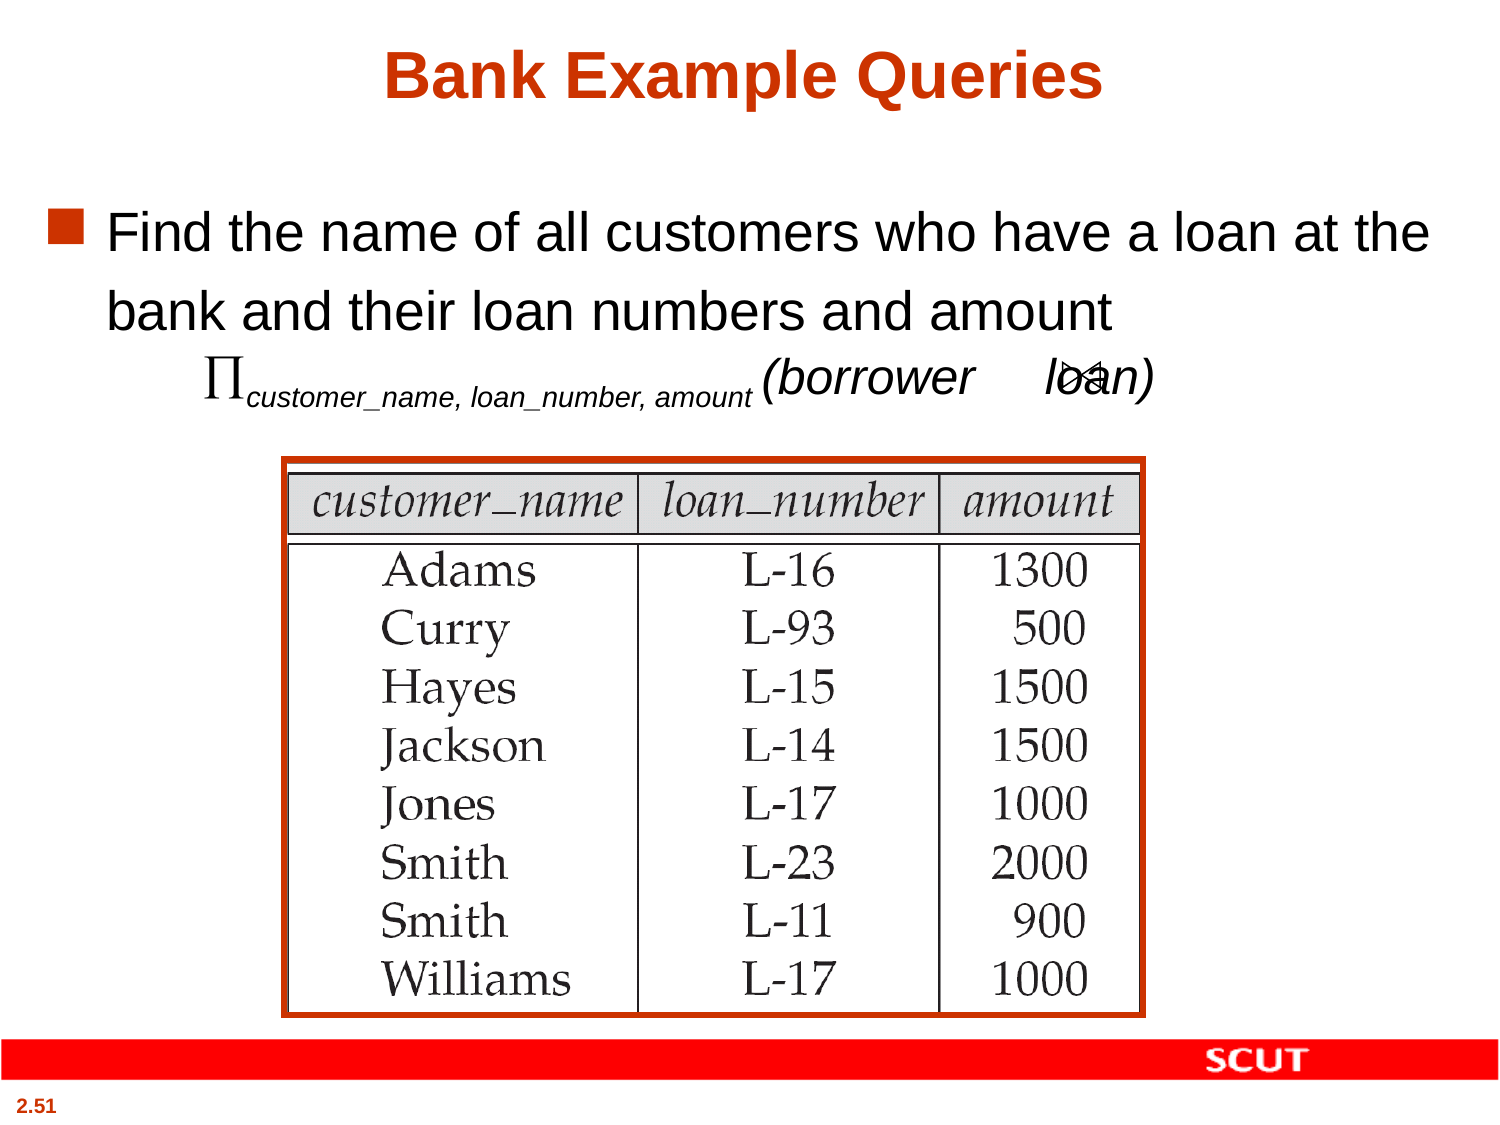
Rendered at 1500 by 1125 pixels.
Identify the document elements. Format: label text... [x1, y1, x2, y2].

picture [287, 462, 1141, 1012]
list Find the name of all customers who have a loan at the bank and their loan numbers and amount [37, 174, 1450, 350]
title Bank Example Queries [37, 18, 1452, 120]
picture [0, 1038, 1500, 1083]
text_box customer_name, loan_number, amount (borrower loan) [112, 337, 1355, 421]
